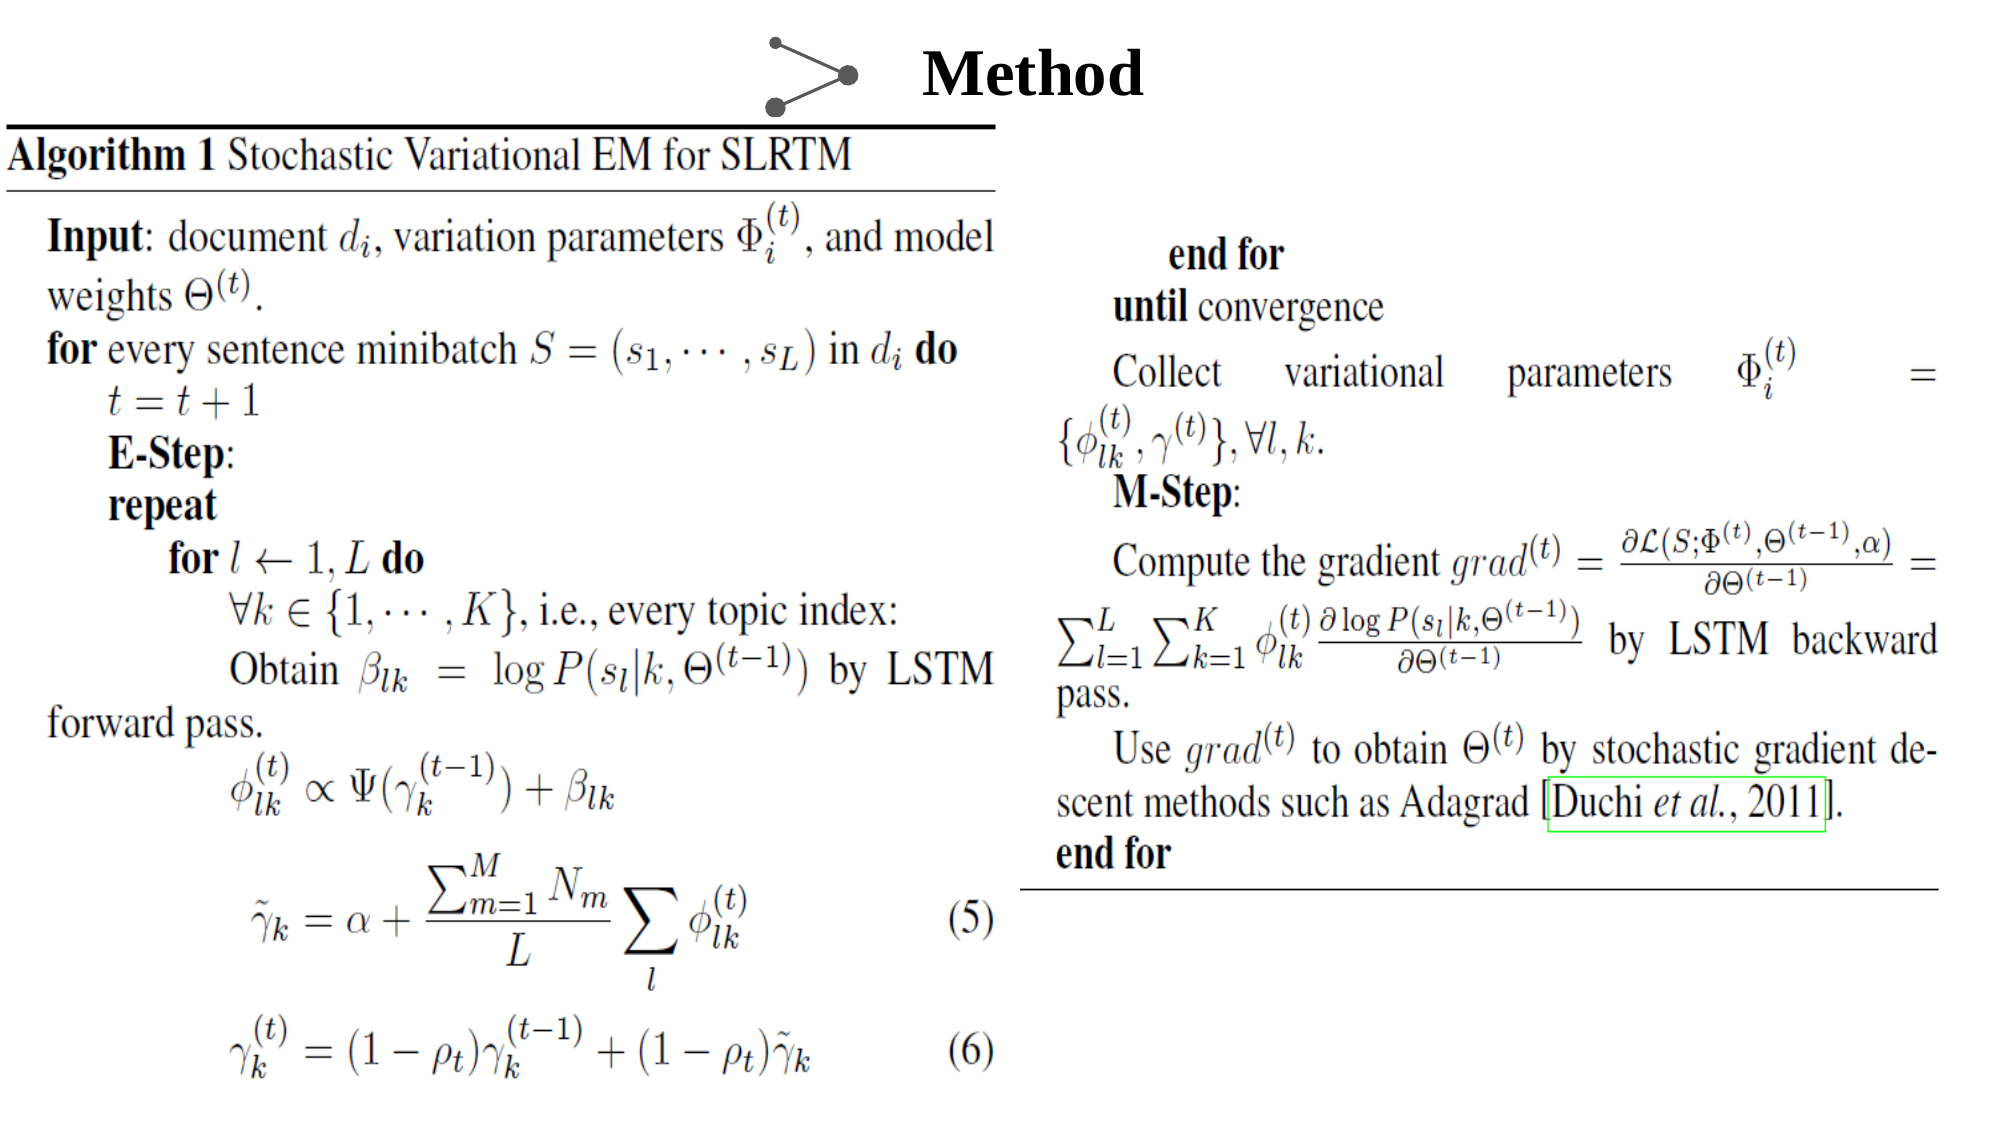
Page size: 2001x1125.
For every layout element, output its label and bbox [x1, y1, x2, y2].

picture [1020, 218, 1950, 900]
text_box [775, 21, 1292, 118]
picture [0, 117, 1013, 1091]
